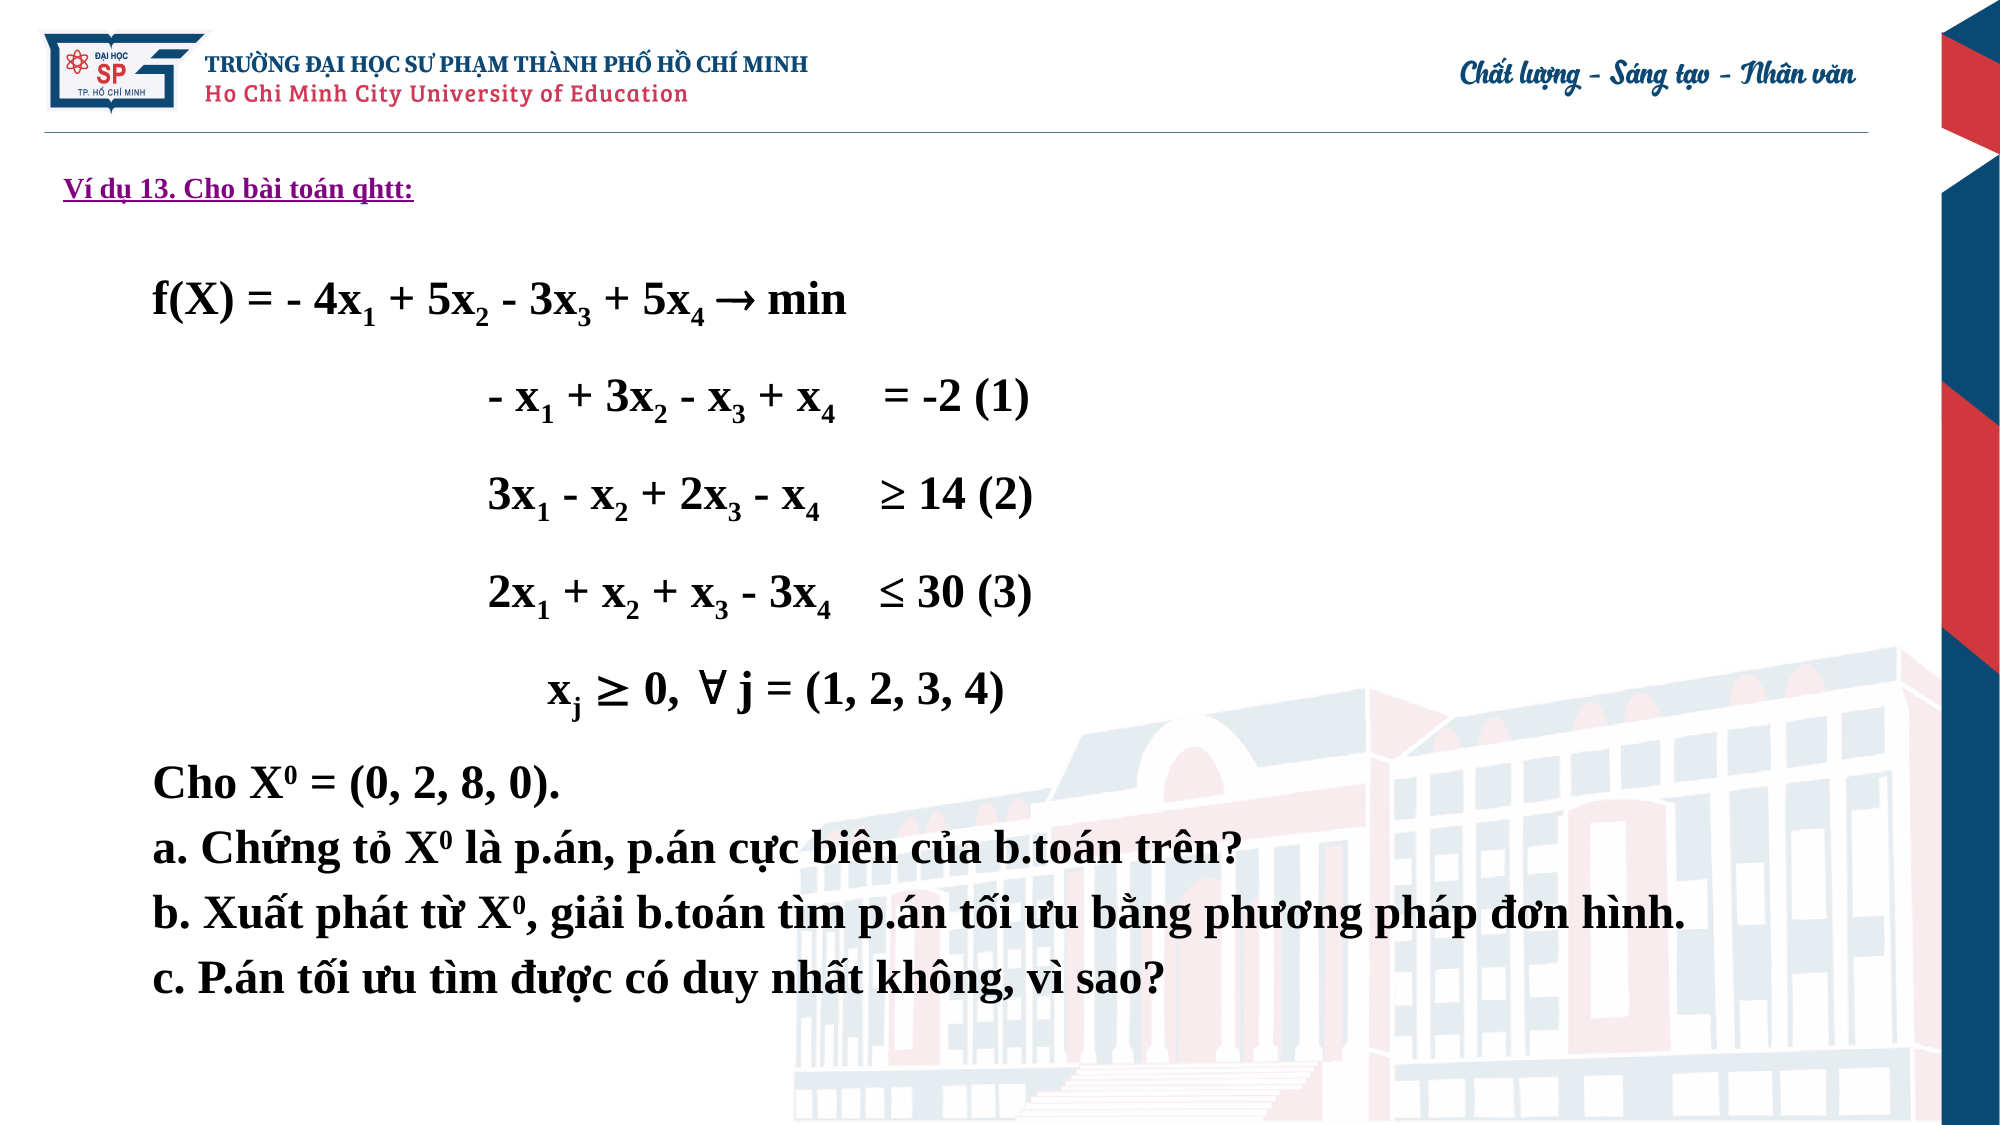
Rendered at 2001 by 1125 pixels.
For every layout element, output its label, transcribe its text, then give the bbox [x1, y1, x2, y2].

picture [0, 0, 2000, 1125]
title Ví dụ 13. Cho bài toán qhtt: [48, 165, 1774, 271]
list f(X) = - 4x1 + 5x2 - 3x3 + 5x4  min - x1 + 3x2 - x3 + x4 = -2 (1) 3x1 - x2 + 2x3 - x4 ≥ 14 (2) 2x1 + x2 + x3 - 3x4 ≤ 30 (3) xj  0,  j = (1, 2, 3, 4) Cho X0 = (0, 2, 8, 0). a. Chứng tỏ X0 là p.án, p.án cực biên của b.toán trên? b. Xuất phát từ X0, giải b.toán tìm p.án tối ưu bằng phương pháp đơn hình. c. P.án tối ưu tìm được có duy nhất không, vì sao? [137, 226, 1863, 1014]
